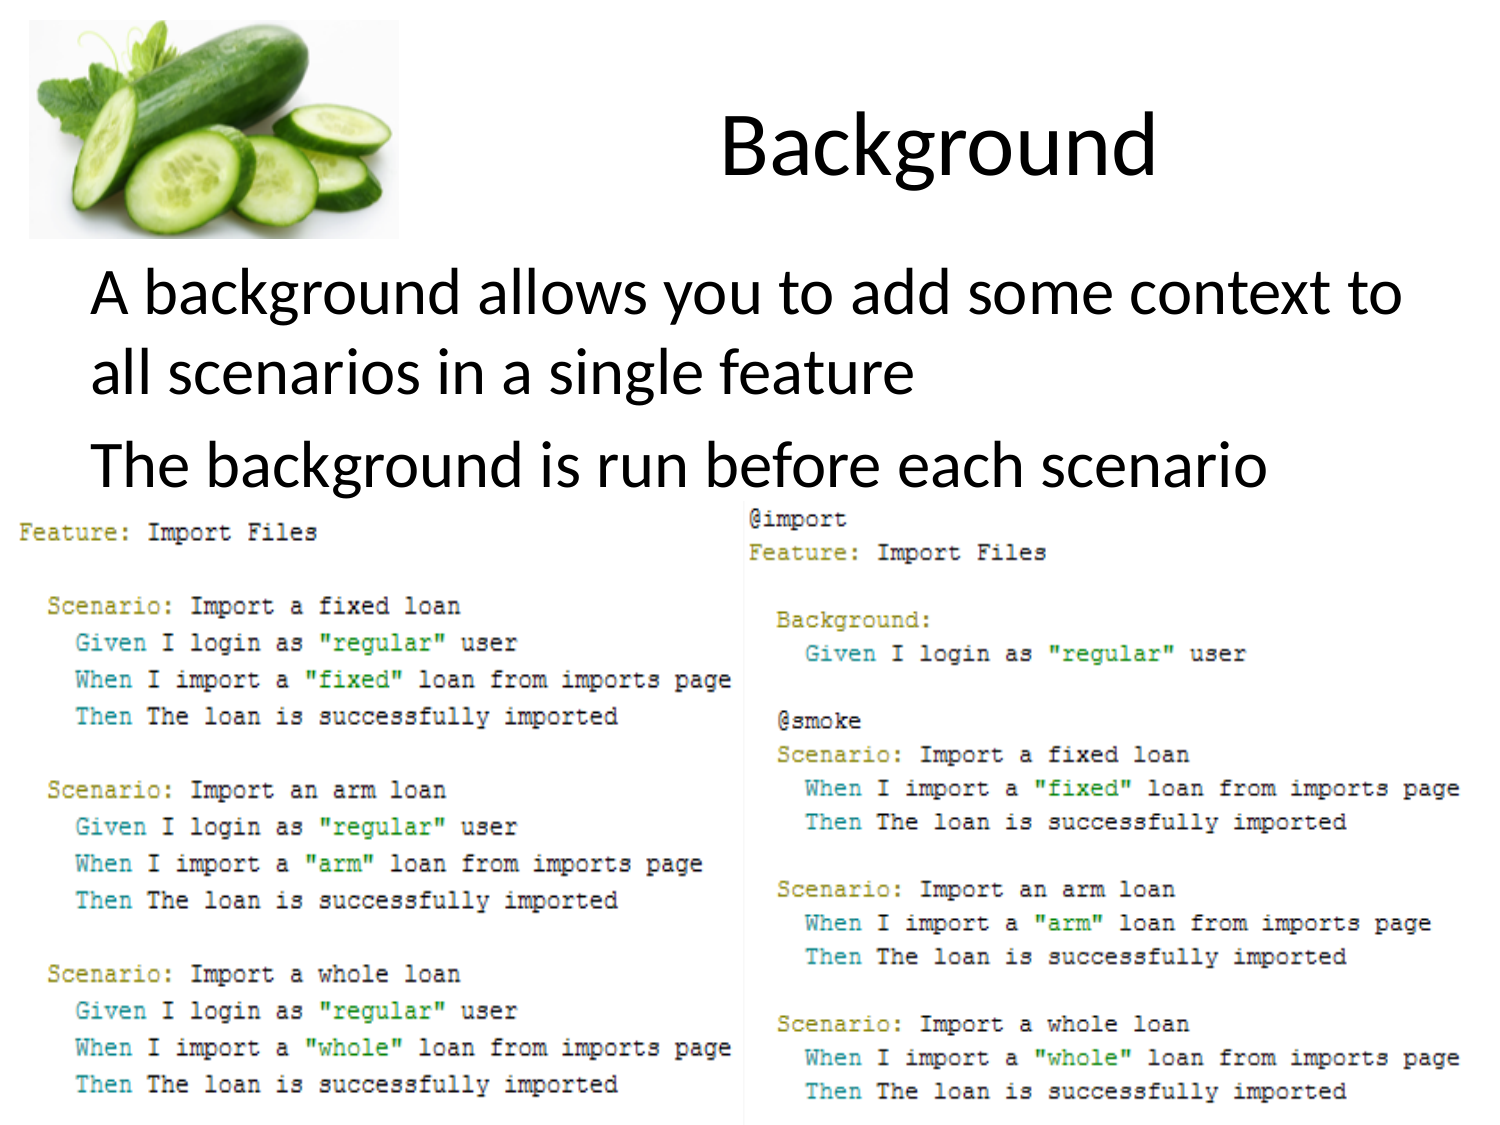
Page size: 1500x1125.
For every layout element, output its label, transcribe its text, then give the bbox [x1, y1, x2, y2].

list A background allows you to add some context to all scenarios in a single feature The background is run before each scenario [75, 240, 1425, 513]
picture [29, 19, 399, 239]
title Background [402, 45, 1500, 233]
picture [15, 500, 1477, 1125]
